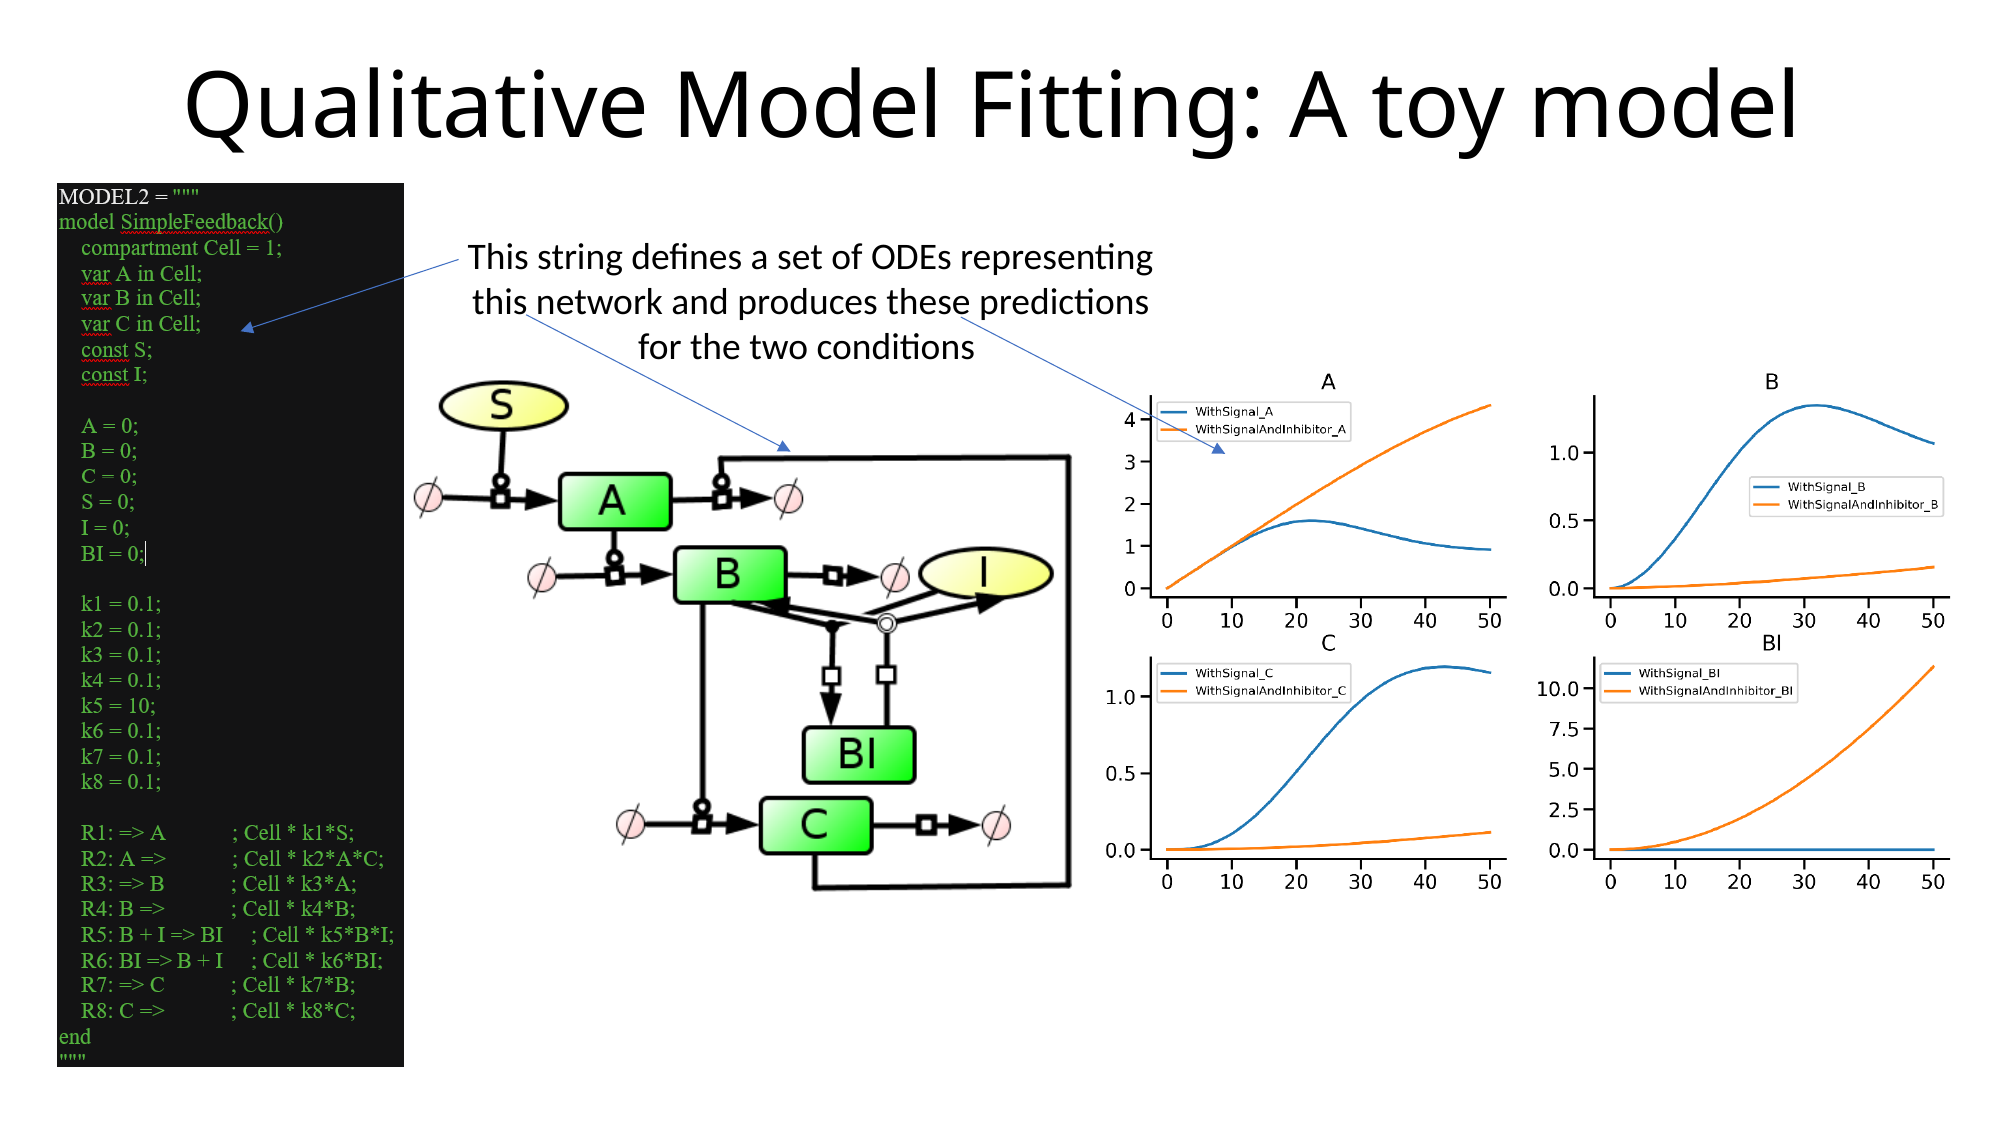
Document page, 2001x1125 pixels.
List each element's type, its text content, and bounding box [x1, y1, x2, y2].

text_box This string defines a set of ODEs representing this network and produces these predictions for the two conditions [450, 224, 1172, 364]
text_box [960, 316, 1226, 454]
picture [57, 183, 1960, 1067]
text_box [526, 314, 791, 452]
text_box Qualitative Model Fitting: A toy model [83, 40, 1903, 175]
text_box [240, 259, 459, 332]
